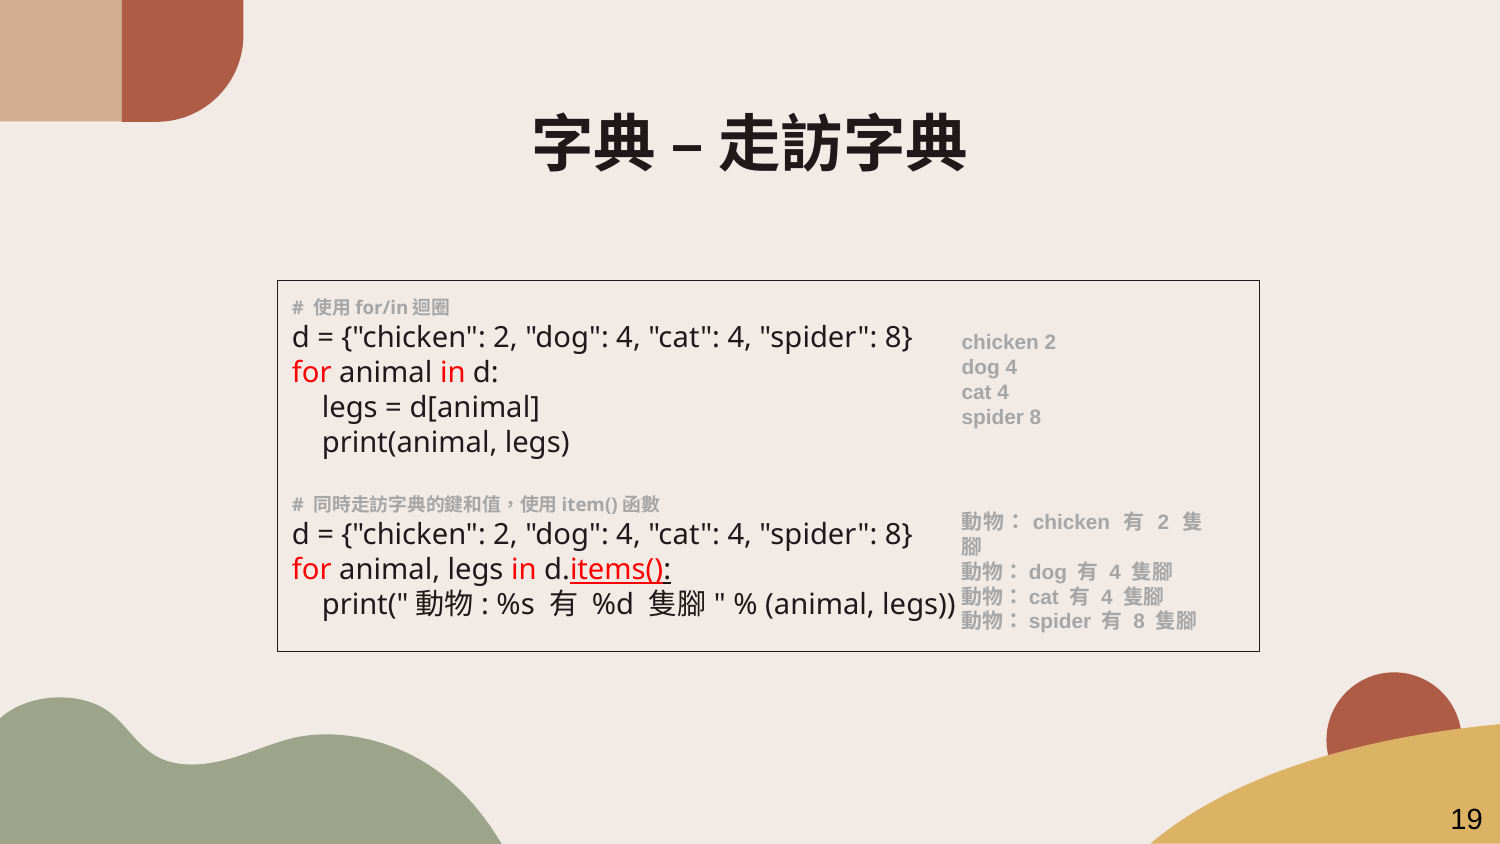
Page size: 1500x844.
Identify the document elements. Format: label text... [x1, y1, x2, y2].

text_box chicken 2 dog 4 cat 4 spider 8 [946, 321, 1088, 436]
text_box 動物：chicken 有 2 隻腳 動物：dog 有 4 隻腳 動物：cat 有 4 隻腳 動物：spider 有 8 隻腳 [946, 500, 1218, 641]
subtitle # 使用for/in迴圈 d = {"chicken": 2, "dog": 4, "cat": 4, "spider": 8} for animal in d: legs = d[animal] print(animal, legs) # 同時走訪字典的鍵和值，使用item()函數 d = {"chicken": 2, "dog": 4, "cat": 4, "spider": 8} for animal, legs in d.items(): print("動物: %s 有 %d 隻腳" % (animal, legs)) [276, 280, 1259, 651]
text_box 19 [1435, 793, 1500, 843]
title 字典 – 走訪字典 [118, 88, 1382, 167]
